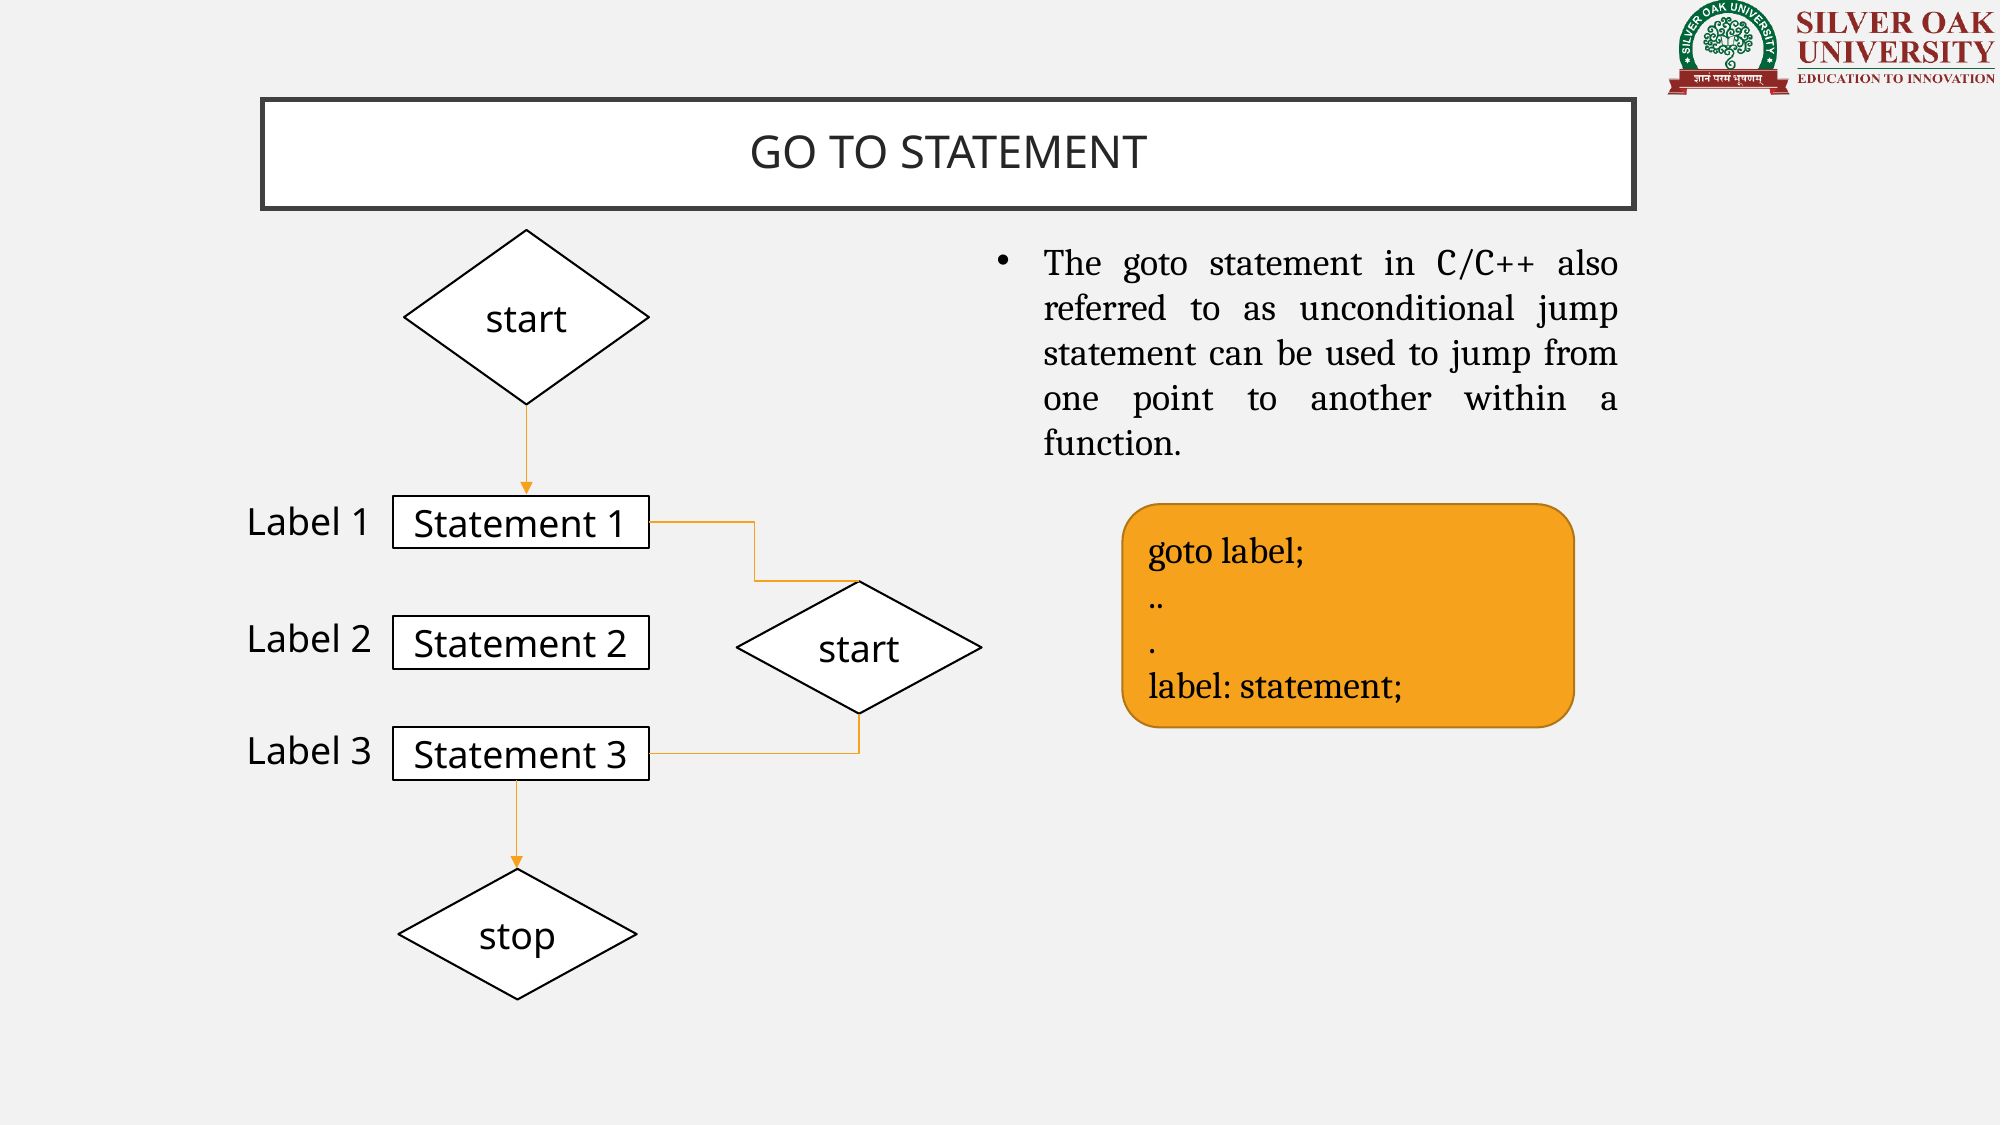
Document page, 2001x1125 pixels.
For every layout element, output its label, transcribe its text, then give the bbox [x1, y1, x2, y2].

text_box Label 1 [231, 490, 404, 551]
text_box Statement 2 [392, 616, 649, 669]
title GO TO STATEMENT [260, 97, 1637, 211]
text_box start [736, 584, 982, 713]
text_box The goto statement in C/C++ also referred to as unconditional jump statement can be used to jump from one point to another within a function. [981, 229, 1634, 560]
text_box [648, 713, 860, 754]
picture [1667, 0, 1995, 95]
text_box start [404, 229, 649, 405]
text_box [648, 521, 860, 582]
text_box Statement 3 [404, 727, 649, 780]
text_box goto label; .. . label: statement; [1122, 504, 1575, 728]
text_box Label 3 [231, 719, 404, 780]
text_box stop [398, 870, 637, 1000]
text_box Label 2 [231, 607, 404, 668]
text_box Statement 1 [404, 495, 649, 549]
